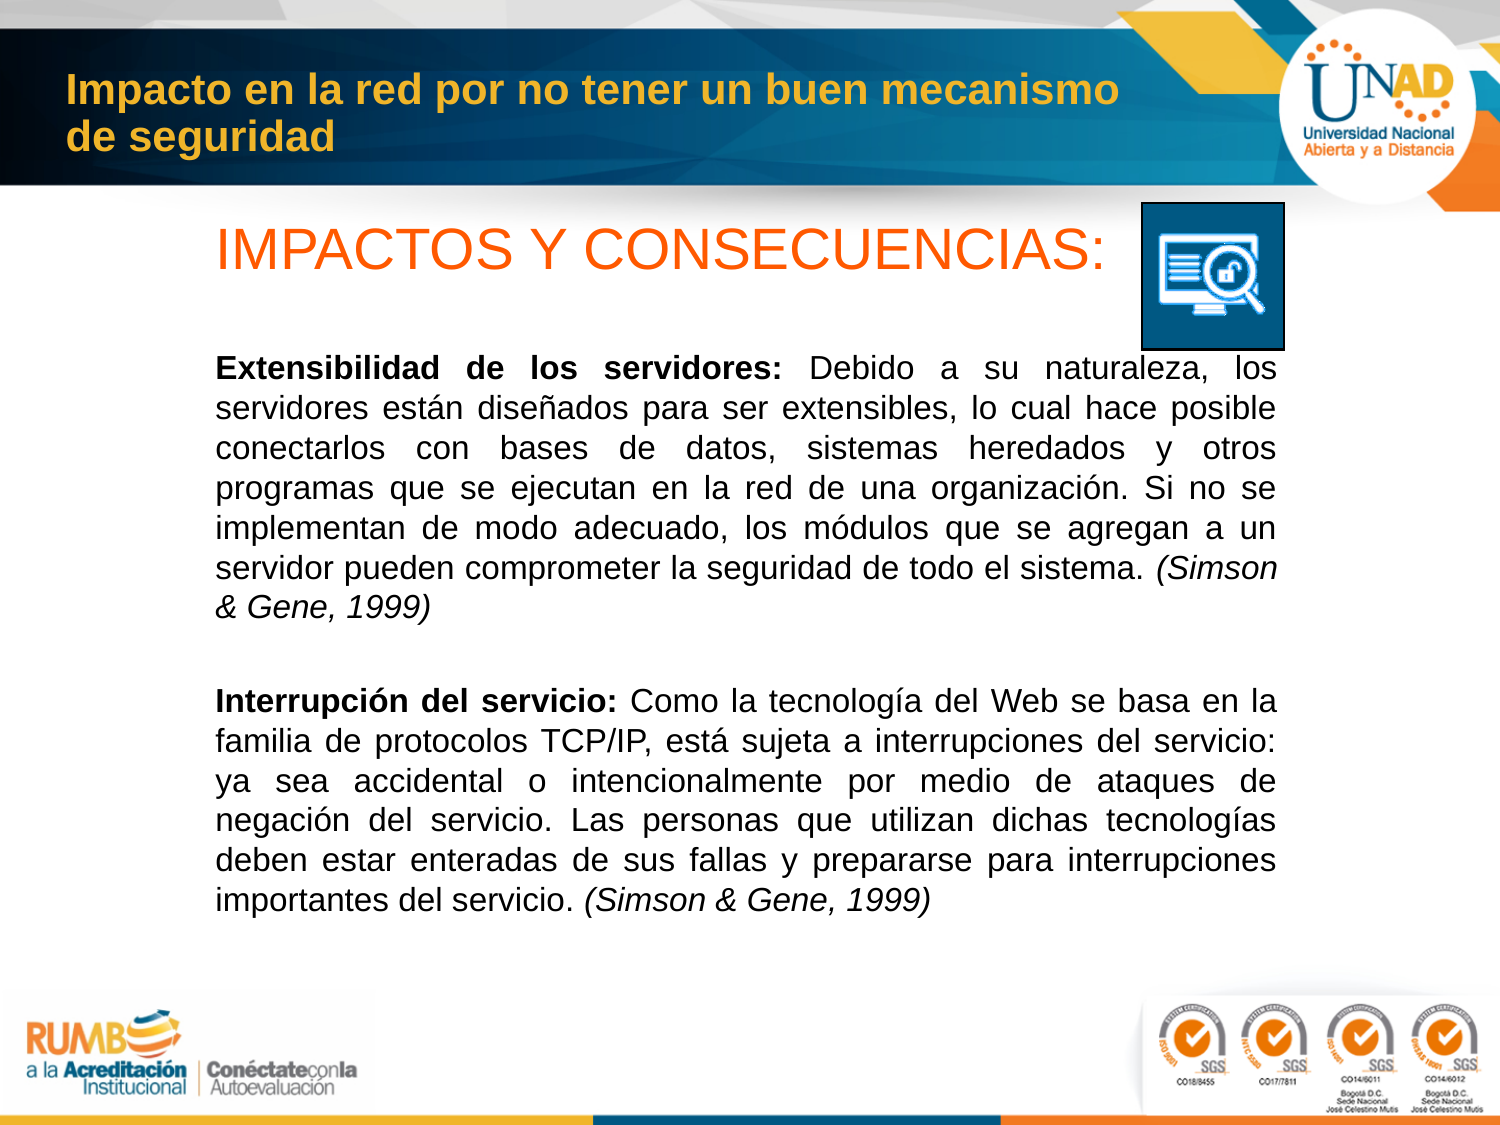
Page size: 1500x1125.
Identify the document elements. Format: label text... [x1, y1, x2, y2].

title Impacto en la red por no tener un buen mecanismo de seguridad [50, 59, 1184, 169]
text_box IMPACTOS Y CONSECUENCIAS: Extensibilidad de los servidores: Debido a su naturaleza, los servidores están diseñados para ser extensibles, lo cual hace posible conectarlos con bases de datos, sistemas heredados y otros programas que se ejecutan en la red de una organización. Si no se implementan de modo adecuado, los módulos que se agregan a un servidor pueden comprometer la seguridad de todo el sistema. (Simson & Gene, 1999) Interrupción del servicio: Como la tecnología del Web se basa en la familia de protocolos TCP/IP, está sujeta a interrupciones del servicio: ya sea accidental o intencionalmente por medio de ataques de negación del servicio. Las personas que utilizan dichas tecnologías deben estar enteradas de sus fallas y prepararse para interrupciones importantes del servicio. (Simson & Gene, 1999) [50, 203, 1293, 462]
picture [0, 0, 1500, 1125]
